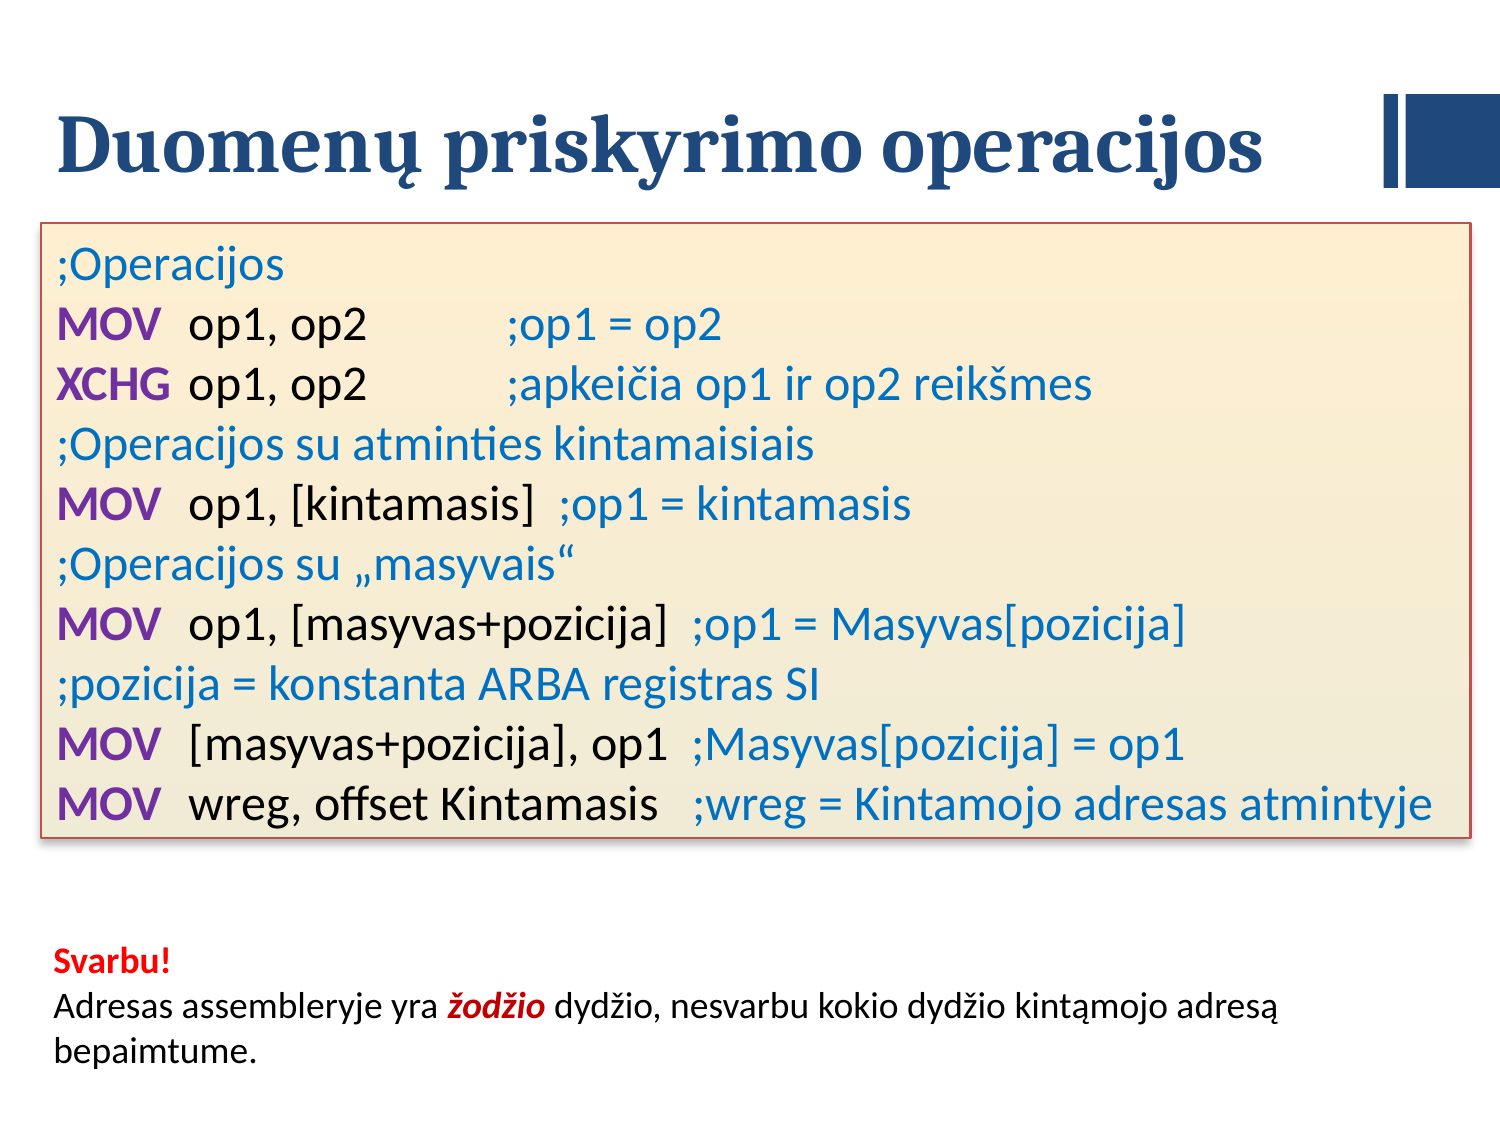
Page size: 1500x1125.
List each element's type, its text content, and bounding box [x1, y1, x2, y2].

text_box Svarbu! Adresas assembleryje yra žodžio dydžio, nesvarbu kokio dydžio kintąmojo adresą bepaimtume. [38, 928, 1471, 1079]
text_box ;Operacijos MOV op1, op2 ;op1 = op2 XCHG op1, op2 ;apkeičia op1 ir op2 reikšmes ;Operacijos su atminties kintamaisiais MOV op1, [kintamasis] ;op1 = kintamasis ;Operacijos su „masyvais“ MOV op1, [masyvas+pozicija] ;op1 = Masyvas[pozicija] ;pozicija = konstanta ARBA registras SI MOV [masyvas+pozicija], op1 ;Masyvas[pozicija] = op1 MOV wreg, offset Kintamasis ;wreg = Kintamojo adresas atmintyje [40, 222, 1472, 839]
title Duomenų priskyrimo operacijos [41, 8, 1392, 197]
